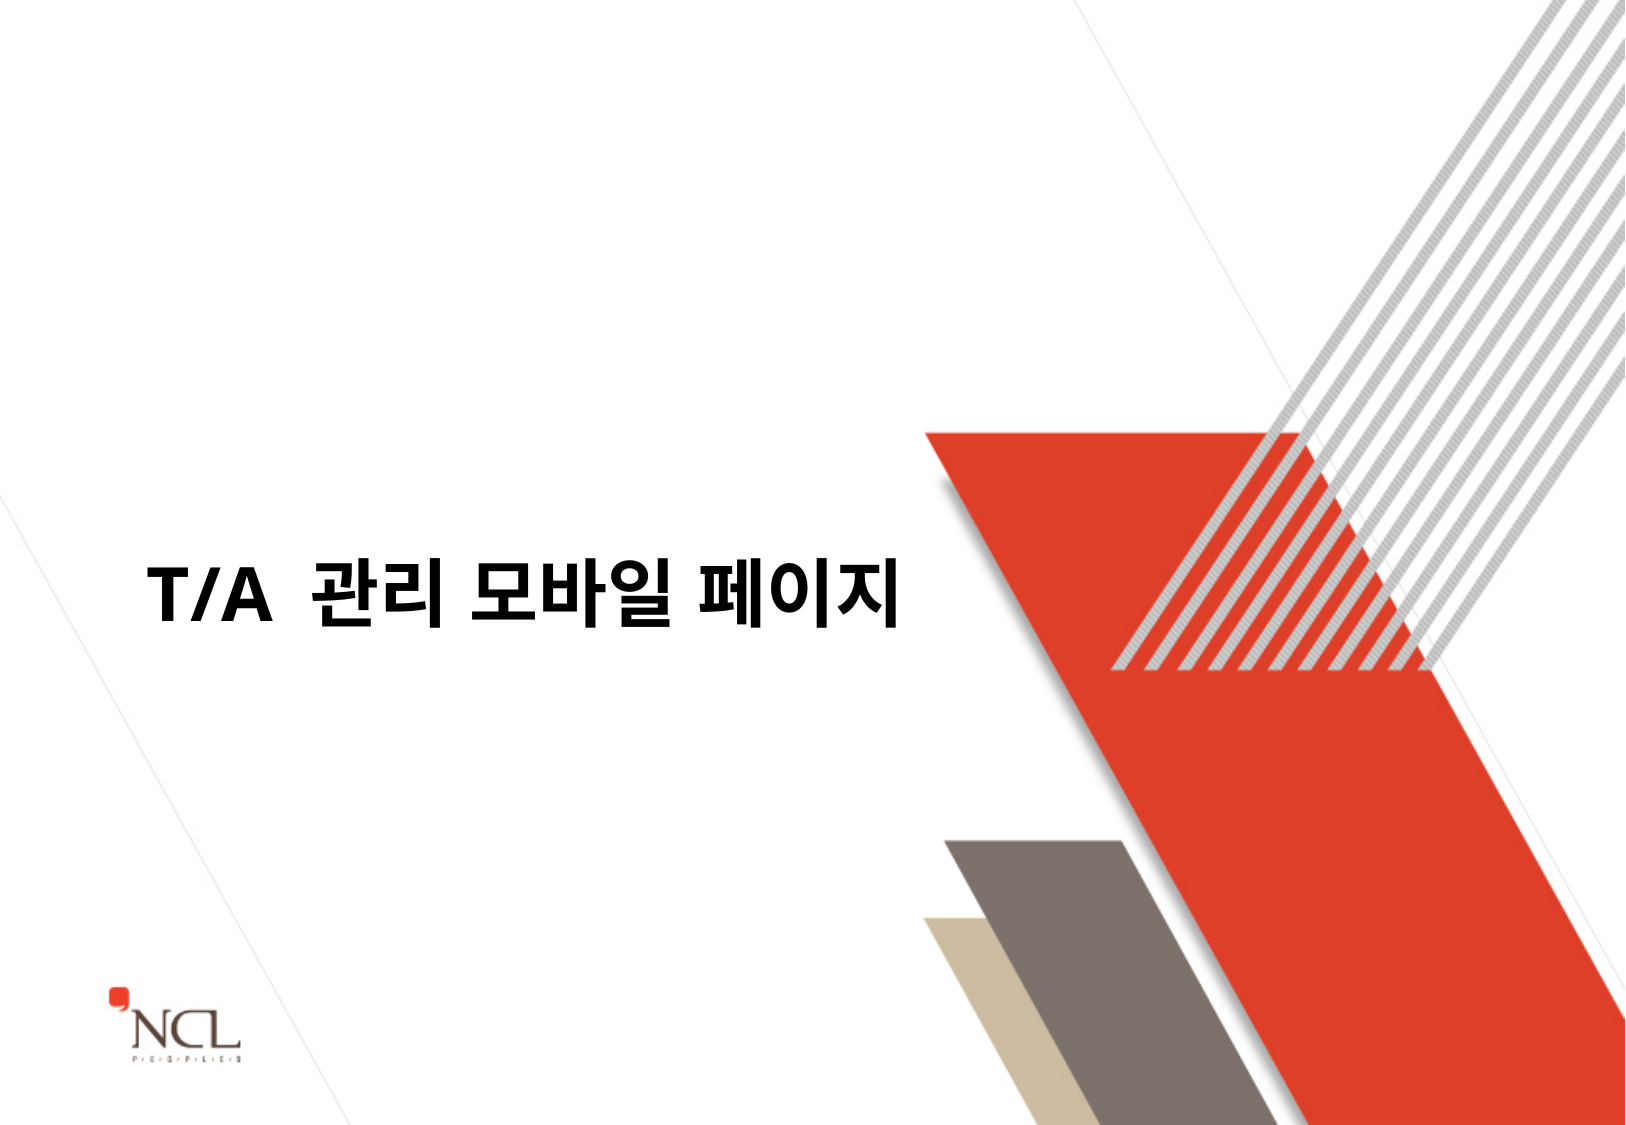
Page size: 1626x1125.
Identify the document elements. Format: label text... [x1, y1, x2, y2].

title T/A 관리 모바일 페이지 [32, 538, 1019, 780]
picture [0, 0, 1625, 1125]
